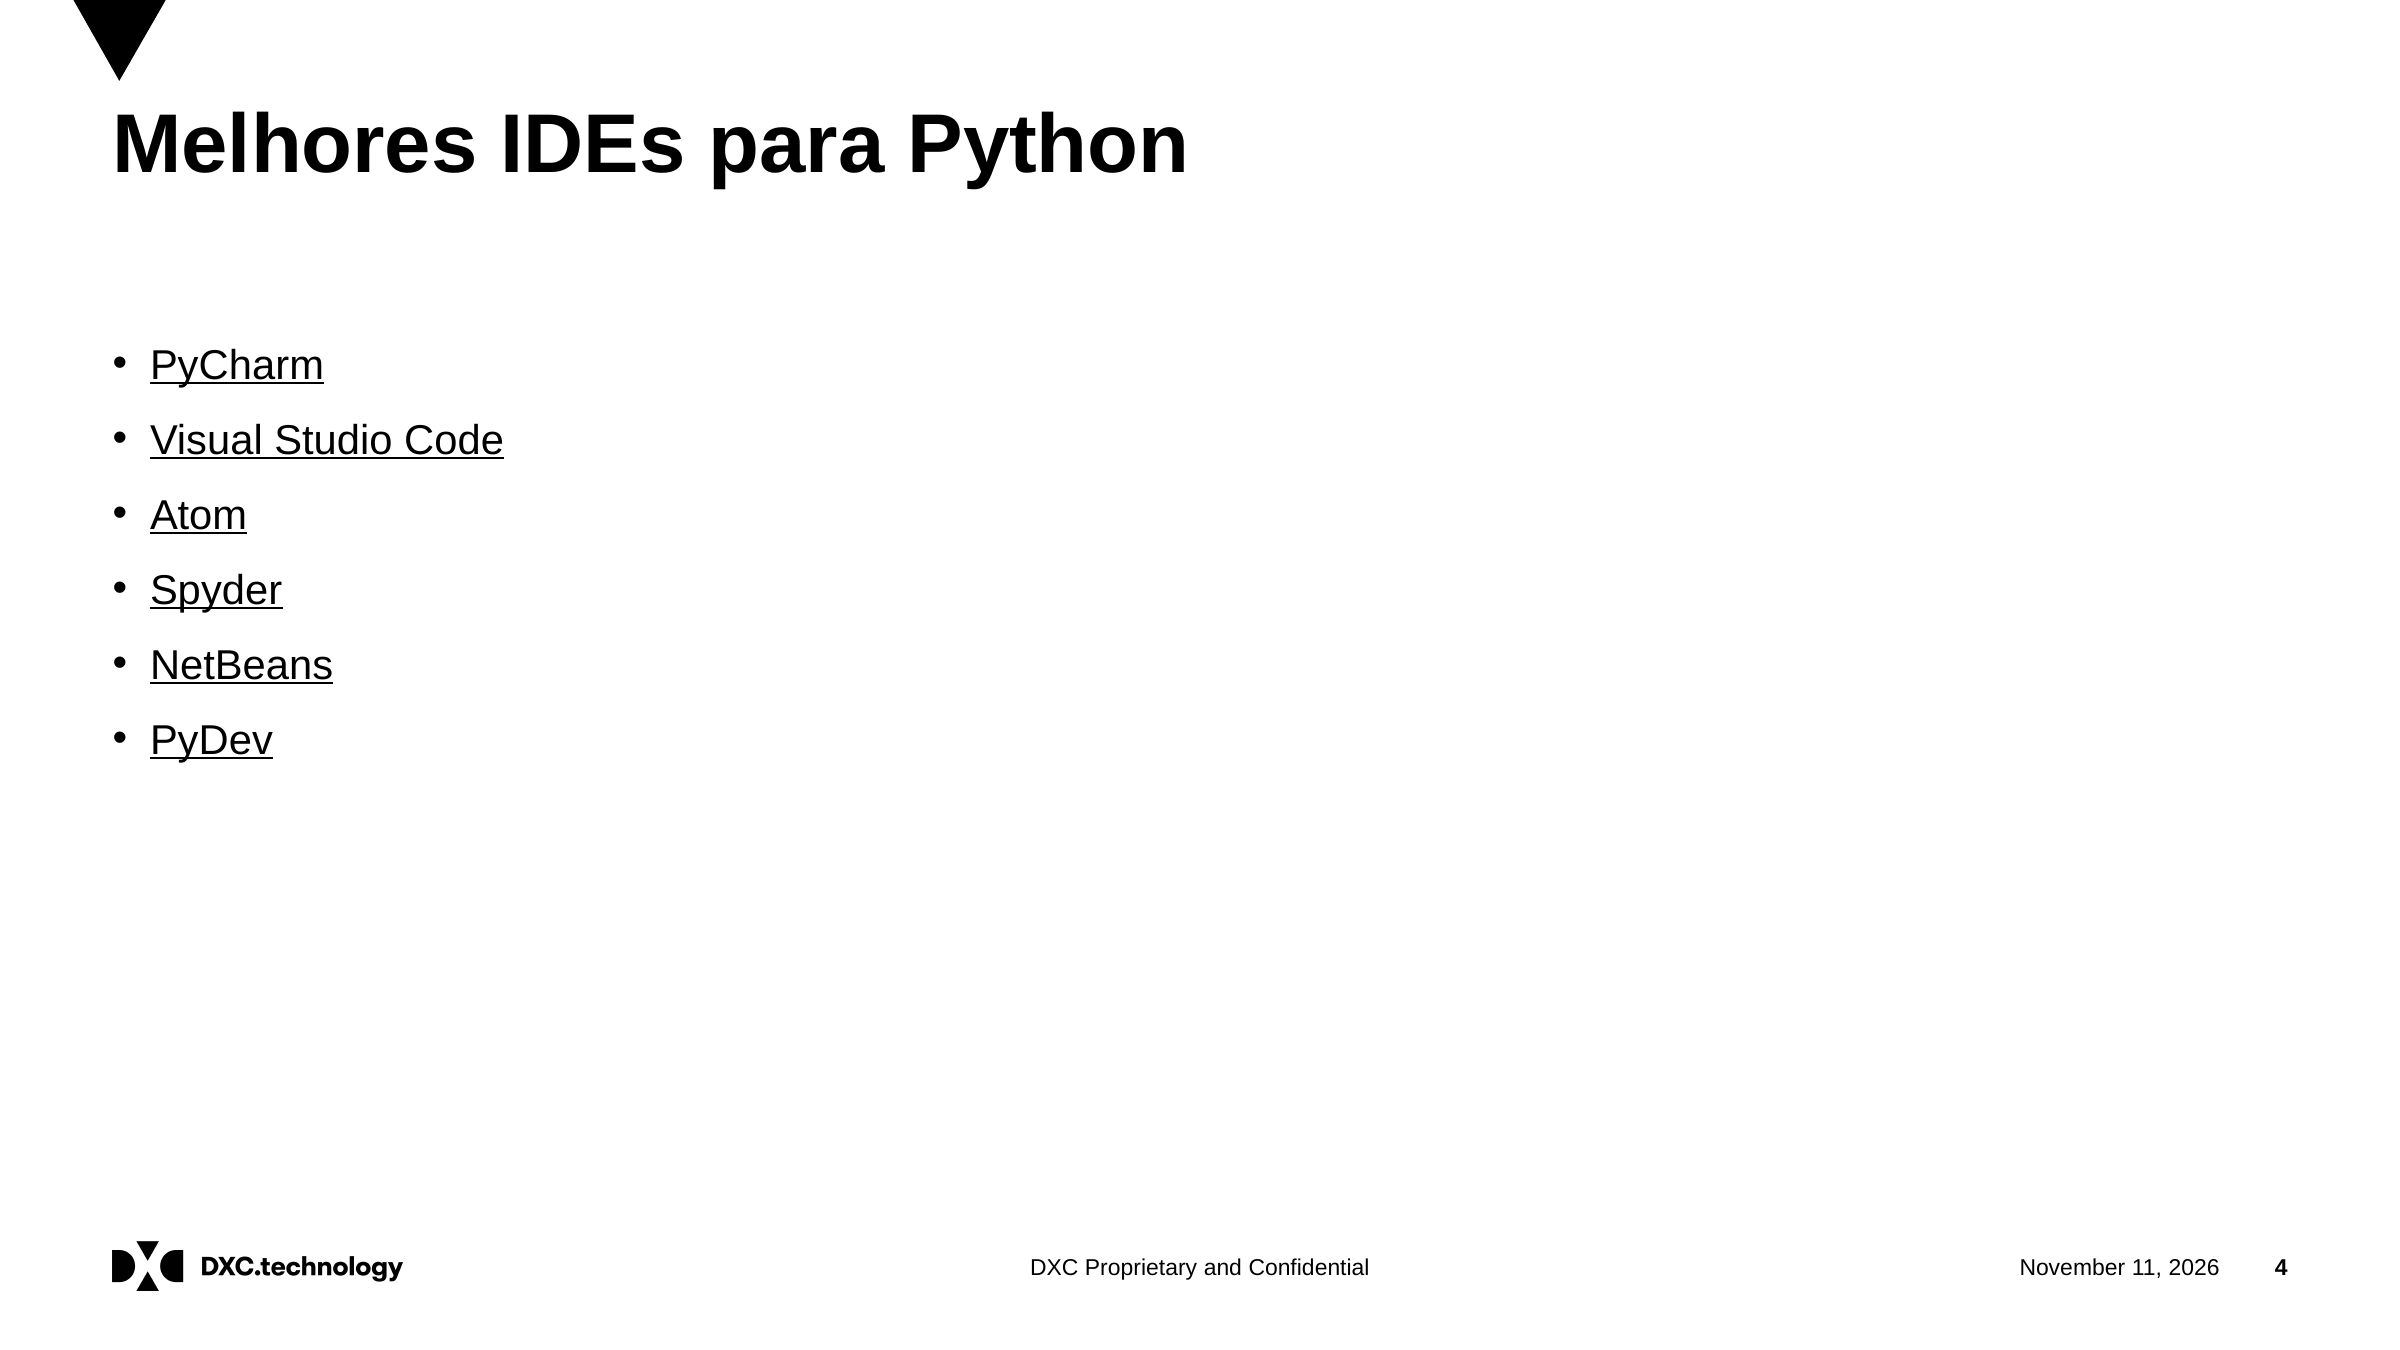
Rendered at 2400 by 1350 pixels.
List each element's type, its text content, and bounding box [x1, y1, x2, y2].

title Melhores IDEs para Python [112, 104, 2288, 338]
list PyCharm Visual Studio Code Atom Spyder NetBeans PyDev [112, 337, 1950, 1178]
